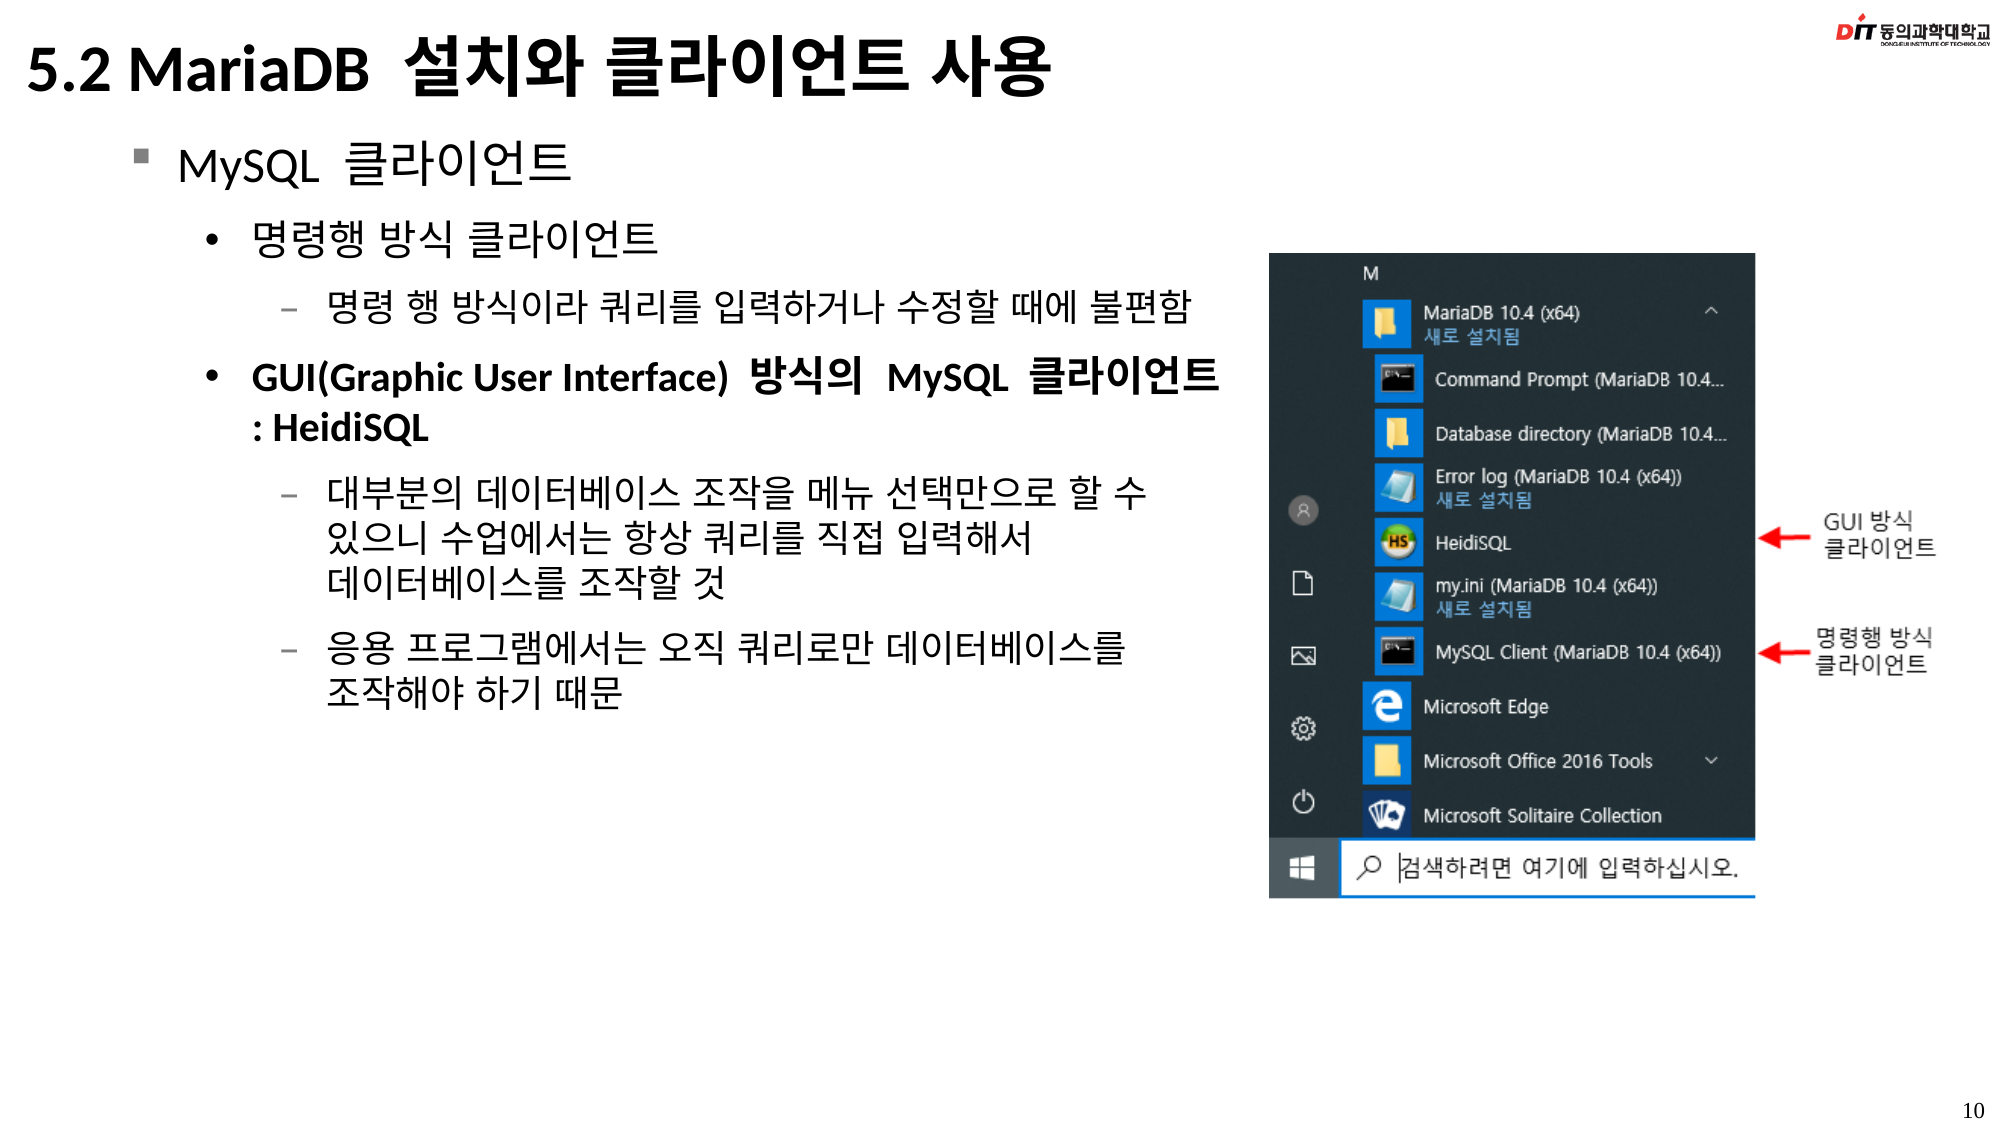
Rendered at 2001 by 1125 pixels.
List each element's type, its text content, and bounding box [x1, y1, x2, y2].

title 5.2 MariaDB 설치와 클라이언트 사용 [26, 23, 1827, 107]
picture [1268, 253, 1951, 900]
slide_number 10 [1916, 1094, 2000, 1125]
picture [1836, 13, 1990, 46]
list MySQL 클라이언트 명령행 방식 클라이언트 명령 행 방식이라 쿼리를 입력하거나 수정할 때에 불편함 GUI(Graphic User Interface) 방식의 MySQL 클라이언트 : HeidiSQL 대부분의 데이터베이스 조작을 메뉴 선택만으로 할 수 있으니 수업에서는 항상 쿼리를 직접 입력해서 데이터베이스를 조작할 것 응용 프로그램에서는 오직 쿼리로만 데이터베이스를 조작해야 하기 때문 [55, 125, 1225, 1066]
